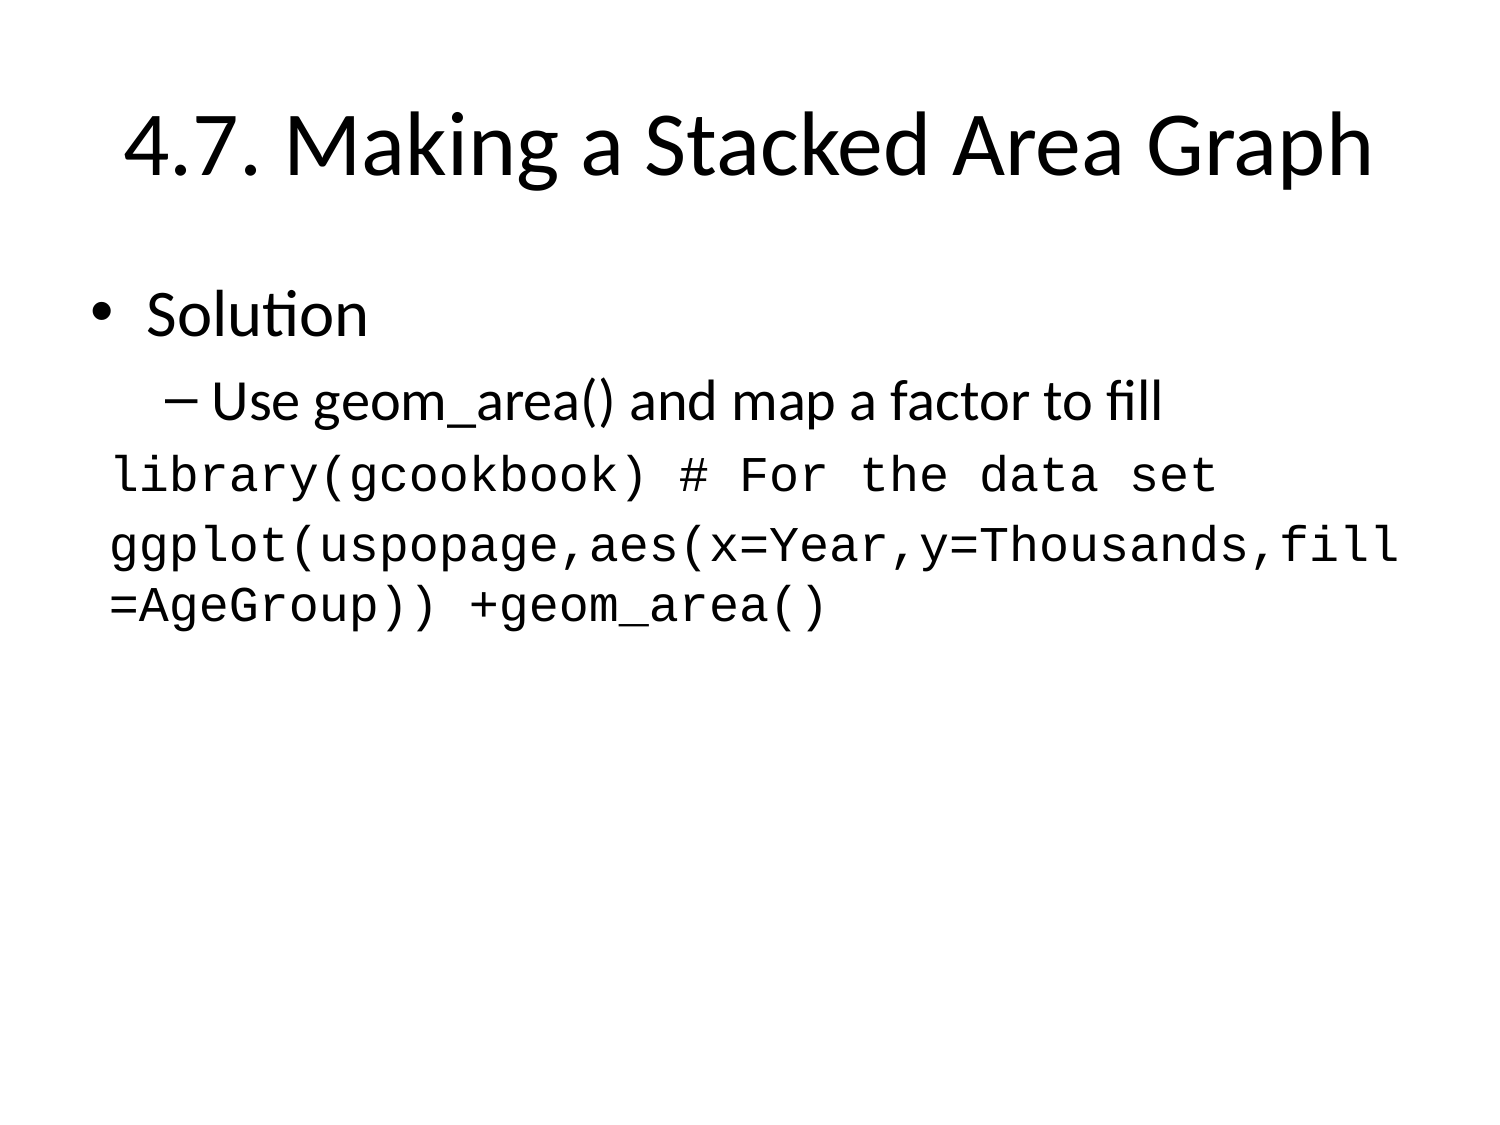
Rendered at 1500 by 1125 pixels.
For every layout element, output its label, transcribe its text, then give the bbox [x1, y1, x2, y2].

list Solution Use geom_area() and map a factor to fill library(gcookbook) # For the data set ggplot(uspopage,aes(x=Year,y=Thousands,fill=AgeGroup)) +geom_area() [75, 262, 1425, 1005]
title 4.7. Making a Stacked Area Graph [75, 45, 1425, 233]
